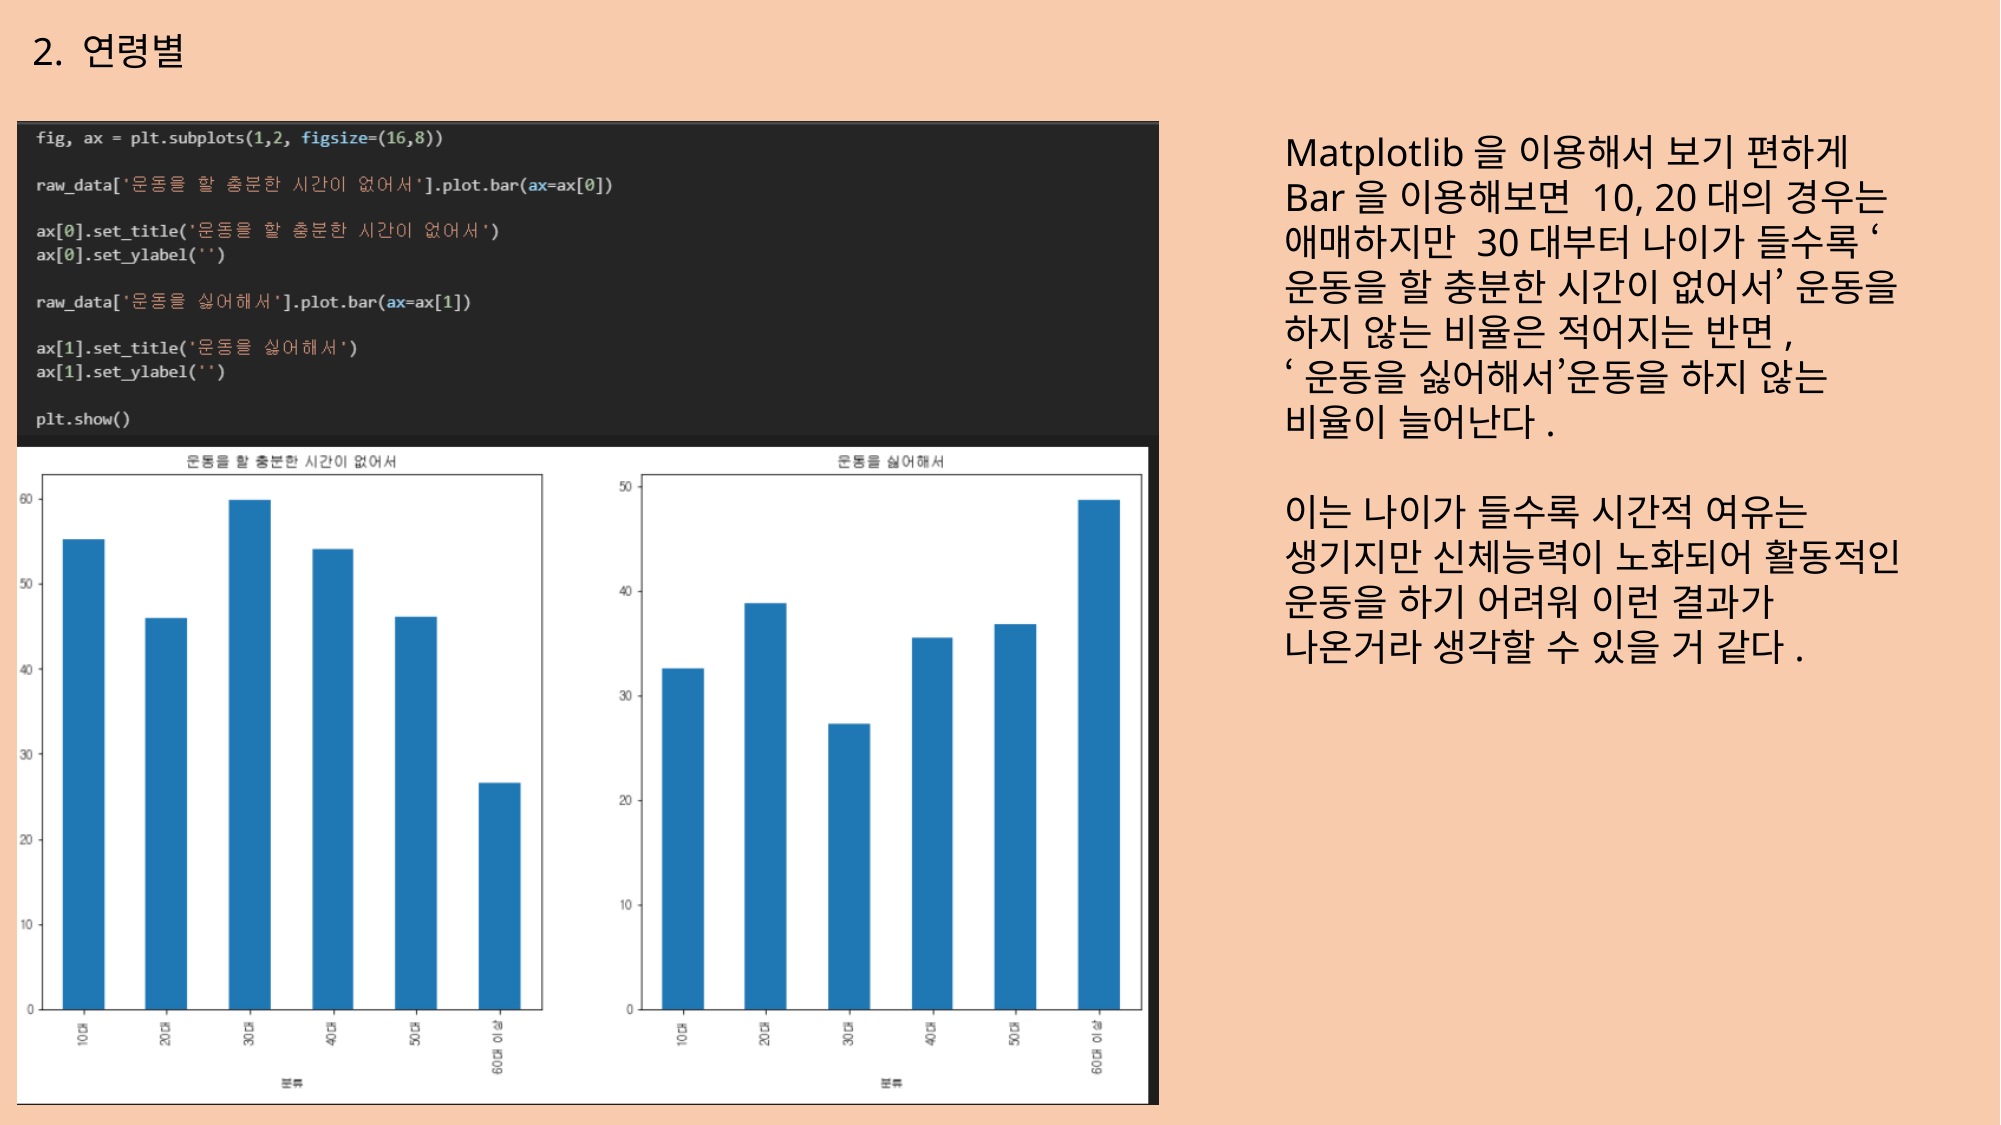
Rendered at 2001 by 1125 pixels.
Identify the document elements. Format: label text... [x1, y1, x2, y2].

text_box 2. 연령별 [17, 20, 206, 81]
picture [17, 121, 1159, 1105]
text_box Matplotlib을 이용해서 보기 편하게 Bar을 이용해보면 10, 20대의 경우는 애매하지만 30대부터 나이가 들수록 ‘운동을 할 충분한 시간이 없어서’ 운동을 하지 않는 비율은 적어지는 반면, ‘운동을 싫어해서’운동을 하지 않는 비율이 늘어난다. 이는 나이가 들수록 시간적 여유는 생기지만 신체능력이 노화되어 활동적인 운동을 하기 어려워 이런 결과가 나온거라 생각할 수 있을 거 같다. [1269, 121, 1931, 677]
